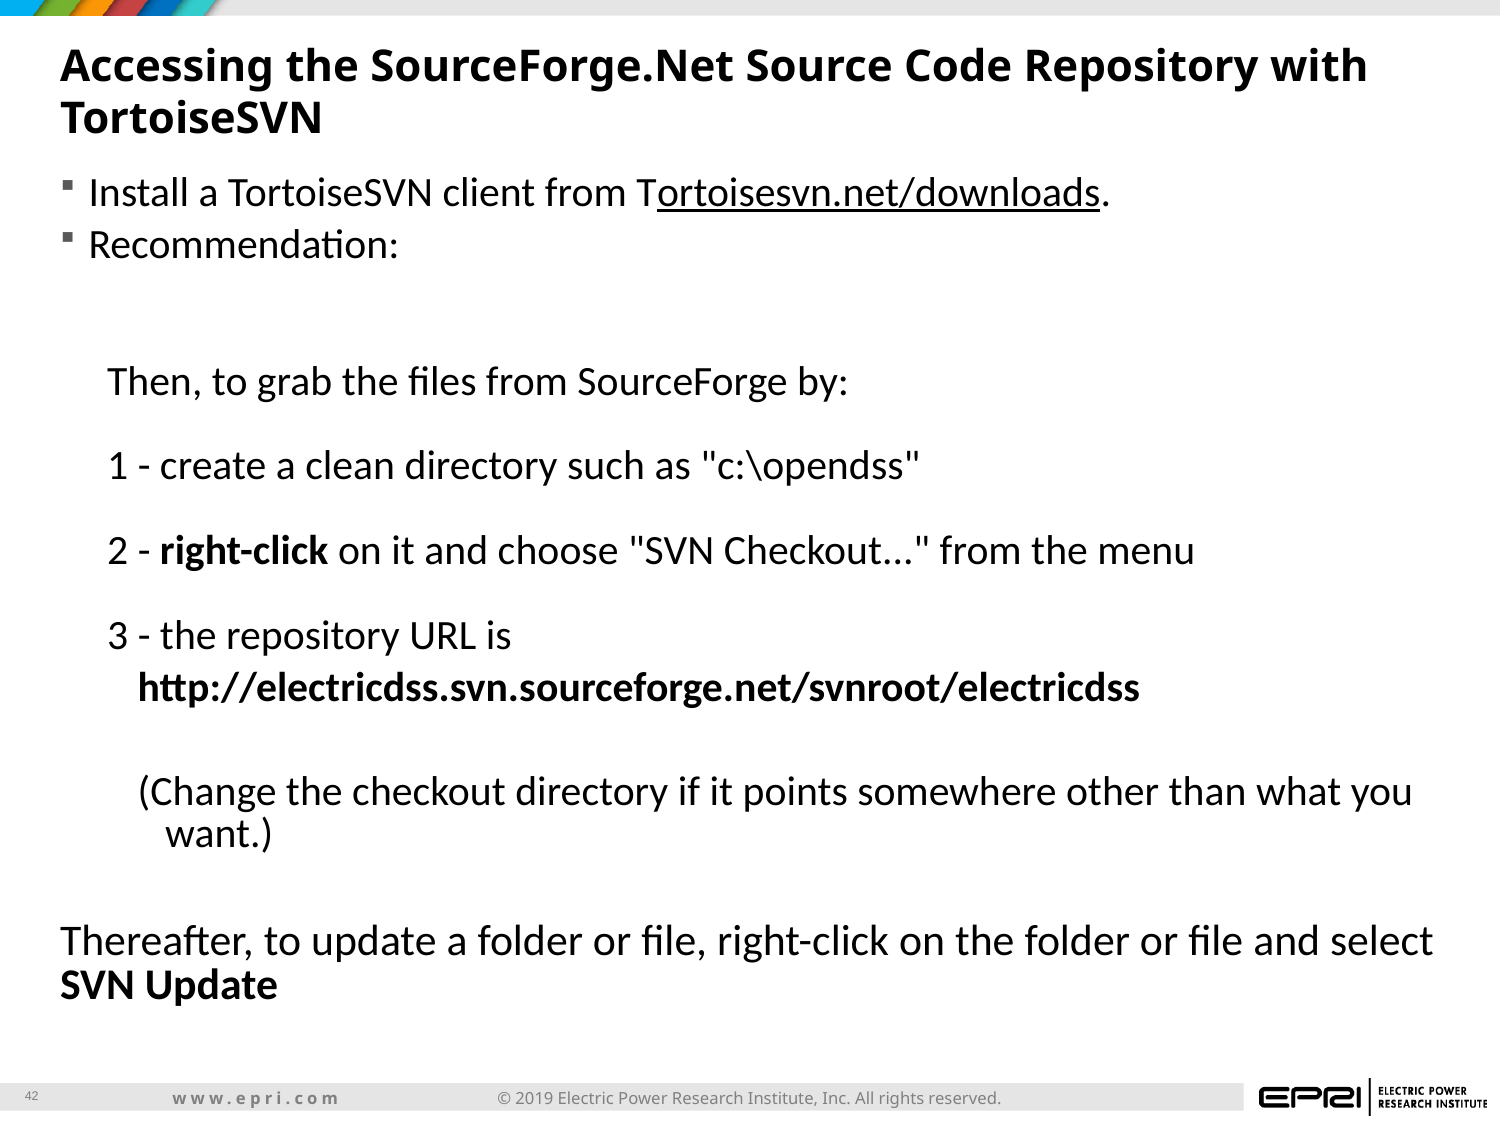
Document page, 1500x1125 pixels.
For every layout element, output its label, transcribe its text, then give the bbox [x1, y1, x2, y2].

list Install a TortoiseSVN client from Tortoisesvn.net/downloads. Recommendation: Then, to grab the files from SourceForge by: 1 - create a clean directory such as "c:\opendss" 2 - right-click on it and choose "SVN Checkout..." from the menu 3 - the repository URL is http://electricdss.svn.sourceforge.net/svnroot/electricdss (Change the checkout directory if it points somewhere other than what you want.) Thereafter, to update a folder or file, right-click on the folder or file and select SVN Update [44, 164, 1456, 1066]
picture [1259, 1078, 1487, 1116]
picture [34, 0, 268, 16]
title Accessing the SourceForge.Net Source Code Repository with TortoiseSVN [44, 29, 1452, 151]
